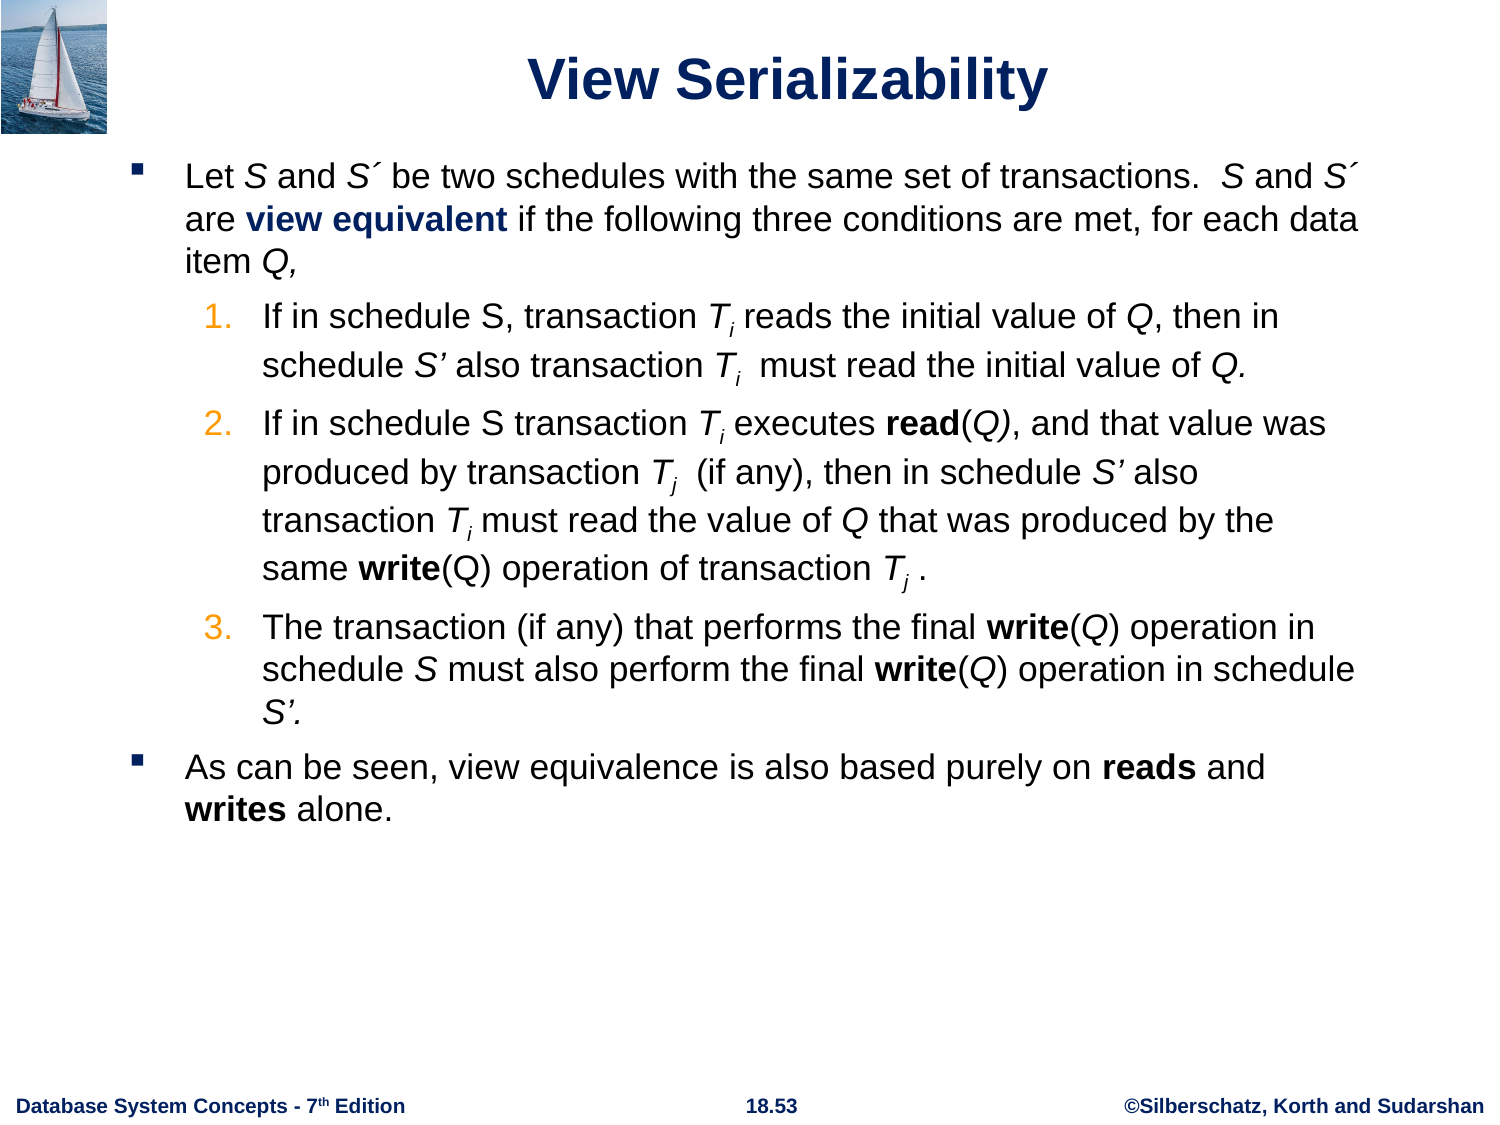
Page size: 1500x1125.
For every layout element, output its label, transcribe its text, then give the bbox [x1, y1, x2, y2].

picture [1, 0, 107, 134]
title View Serializability [125, 18, 1452, 120]
list Let S and S´ be two schedules with the same set of transactions. S and S´ are view equivalent if the following three conditions are met, for each data item Q, 1. If in schedule S, transaction Ti reads the initial value of Q, then in schedule S’ also transaction Ti must read the initial value of Q. 2. If in schedule S transaction Ti executes read(Q), and that value was produced by transaction Tj (if any), then in schedule S’ also transaction Ti must read the value of Q that was produced by the same write(Q) operation of transaction Tj . 3. The transaction (if any) that performs the final write(Q) operation in schedule S must also perform the final write(Q) operation in schedule S’. As can be seen, view equivalence is also based purely on reads and writes alone. [113, 145, 1392, 1020]
